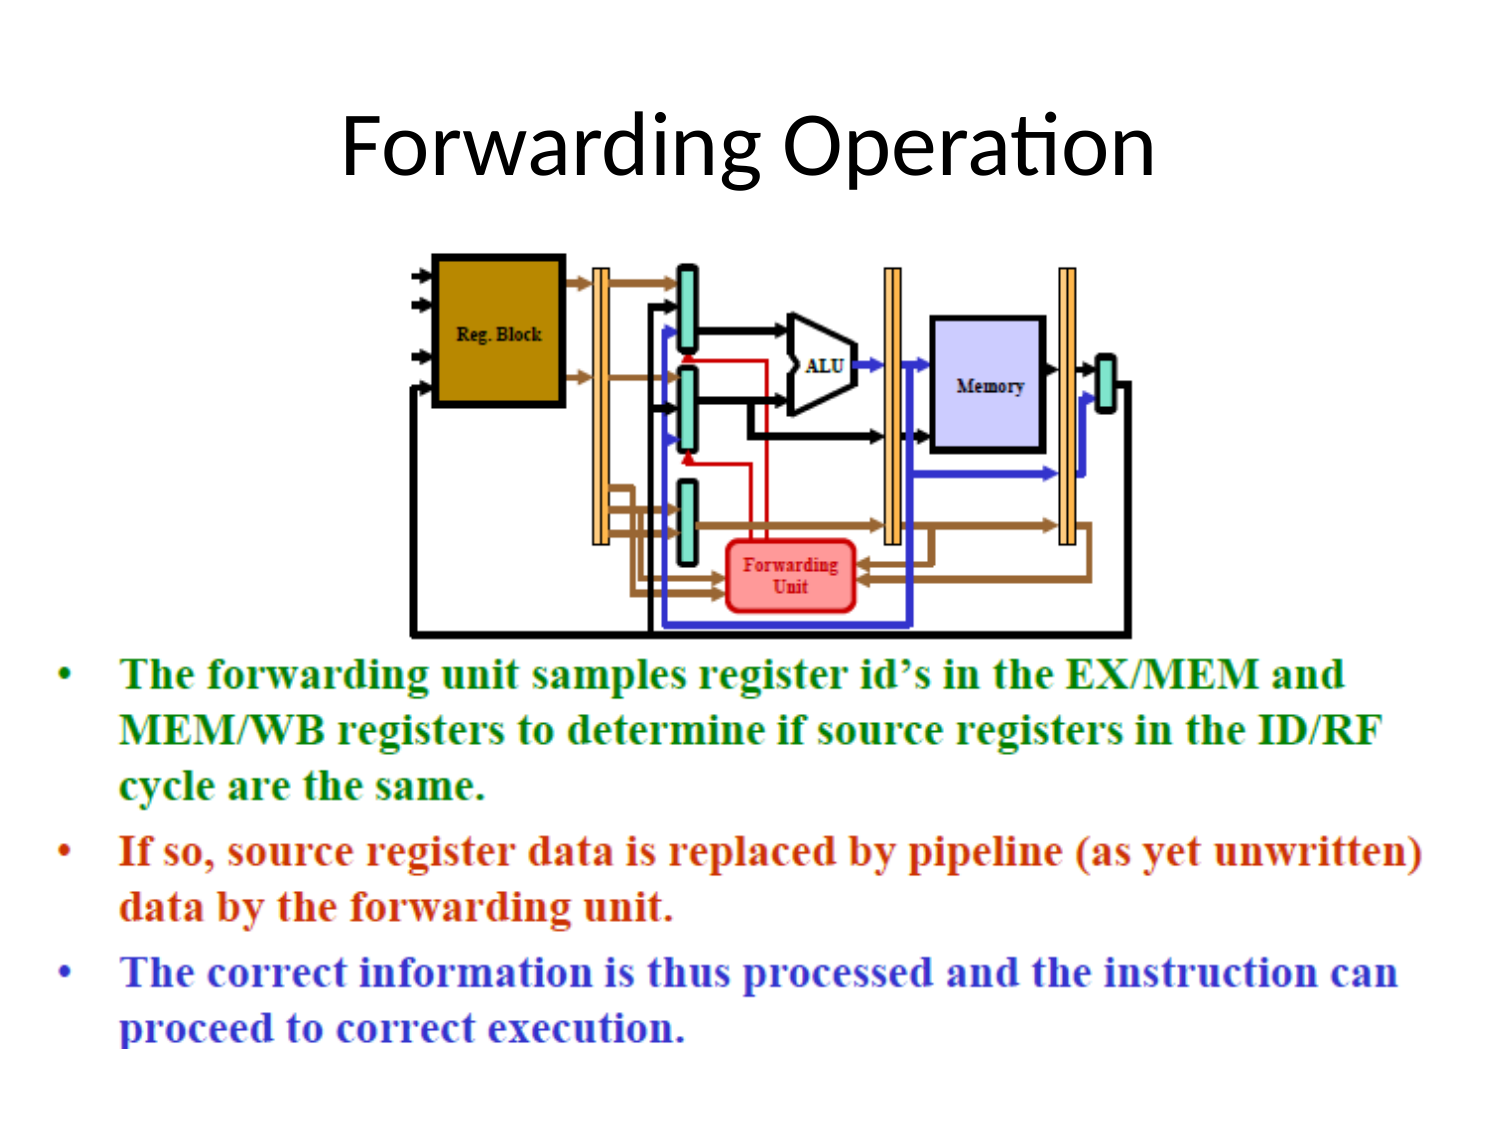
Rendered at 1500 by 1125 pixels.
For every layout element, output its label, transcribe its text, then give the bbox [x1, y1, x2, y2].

picture [24, 246, 1442, 1049]
title Forwarding Operation [75, 45, 1425, 233]
